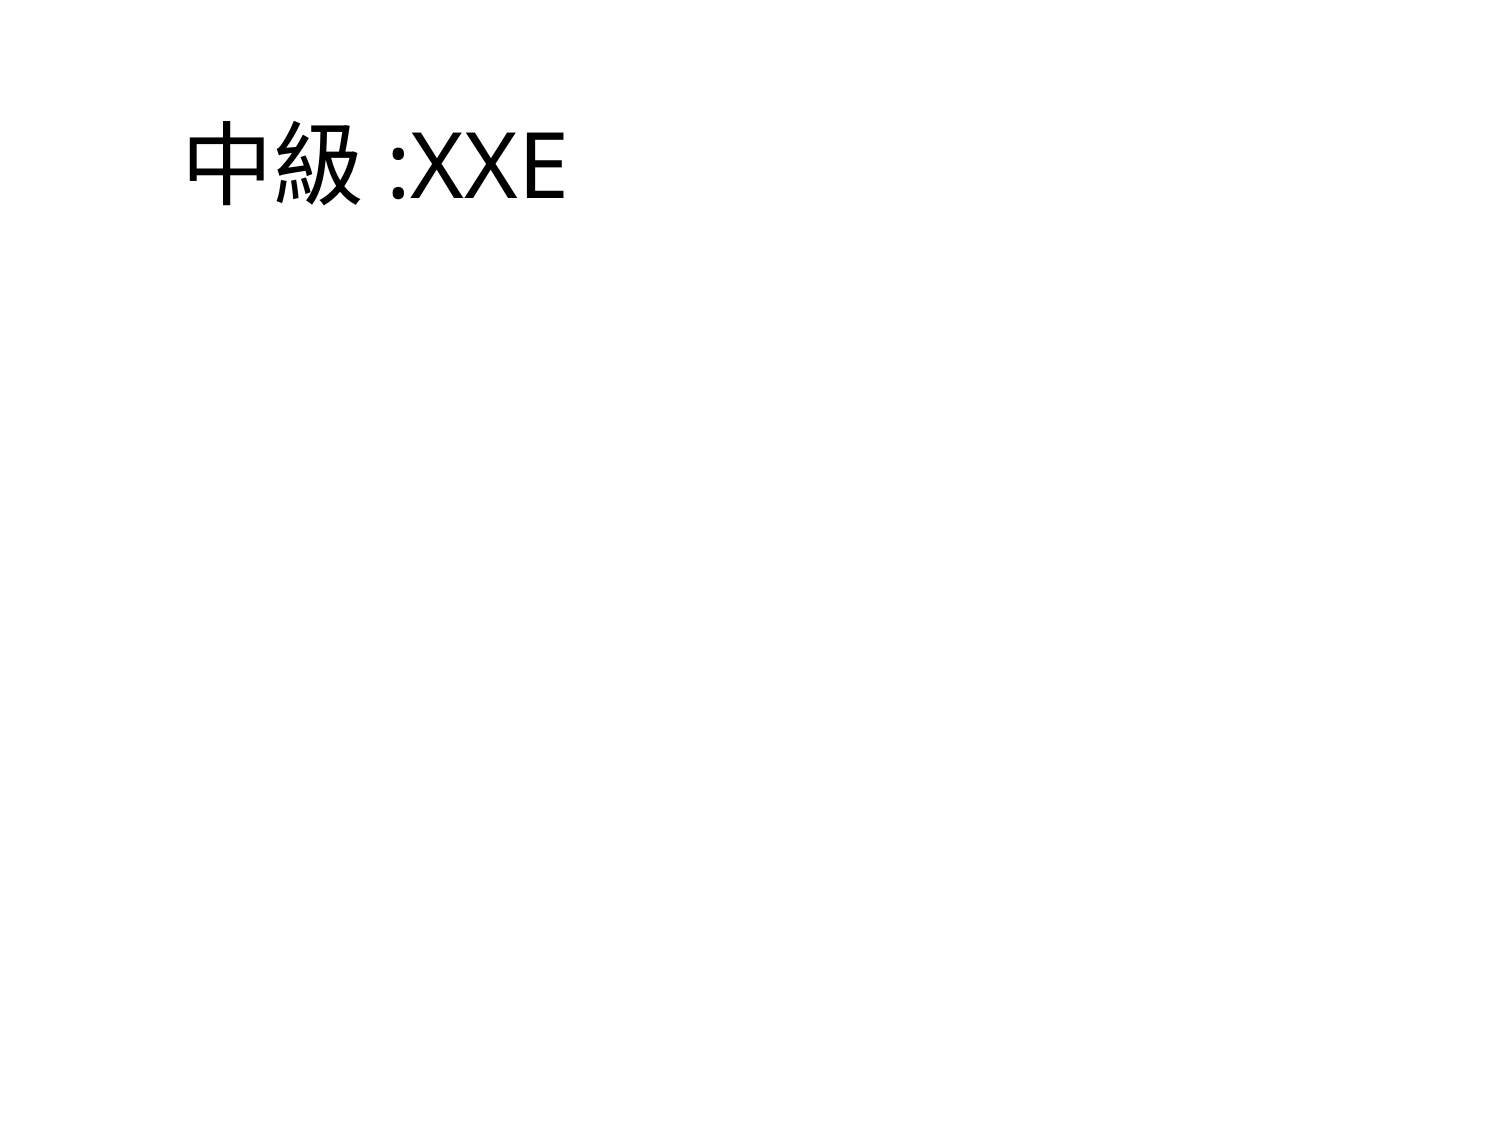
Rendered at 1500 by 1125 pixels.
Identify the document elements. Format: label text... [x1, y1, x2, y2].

title 中級:XXE [103, 59, 1397, 278]
